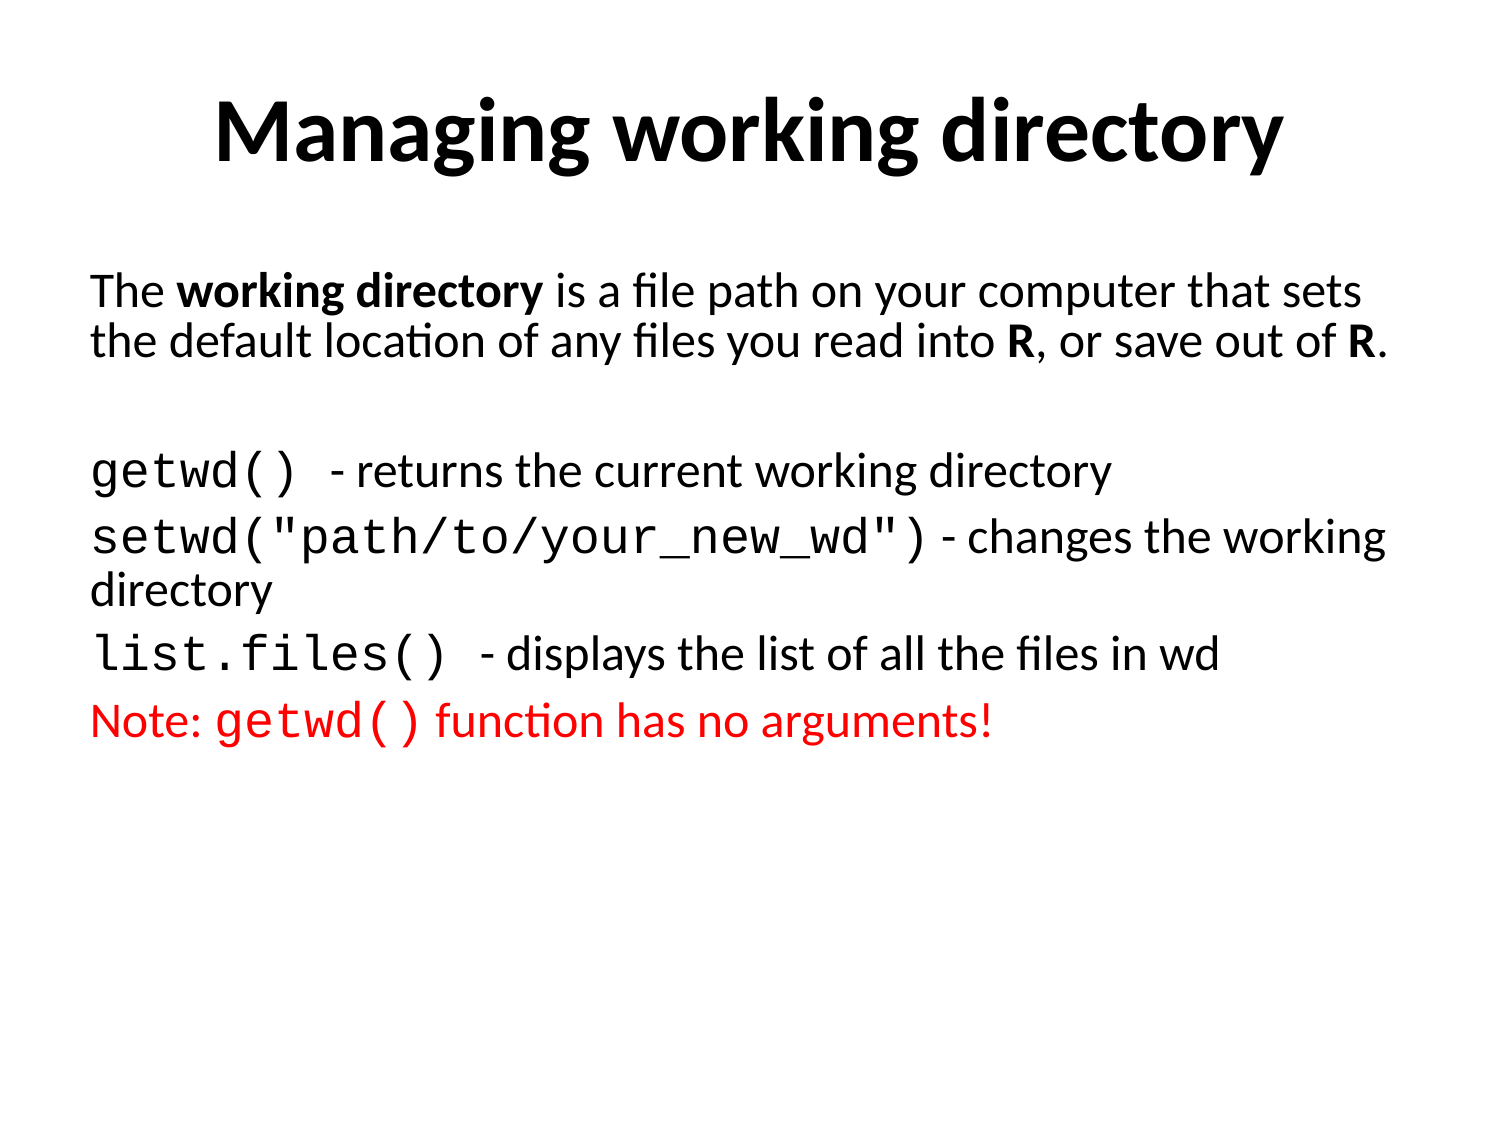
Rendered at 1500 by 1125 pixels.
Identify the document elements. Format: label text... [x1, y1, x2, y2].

text_box The working directory is a file path on your computer that sets the default location of any files you read into R, or save out of R. getwd() - returns the current working directory setwd("path/to/your_new_wd") - changes the working directory list.files() - displays the list of all the files in wd Note: getwd() function has no arguments! [75, 262, 1441, 1005]
text_box Managing working directory [74, 45, 1425, 233]
